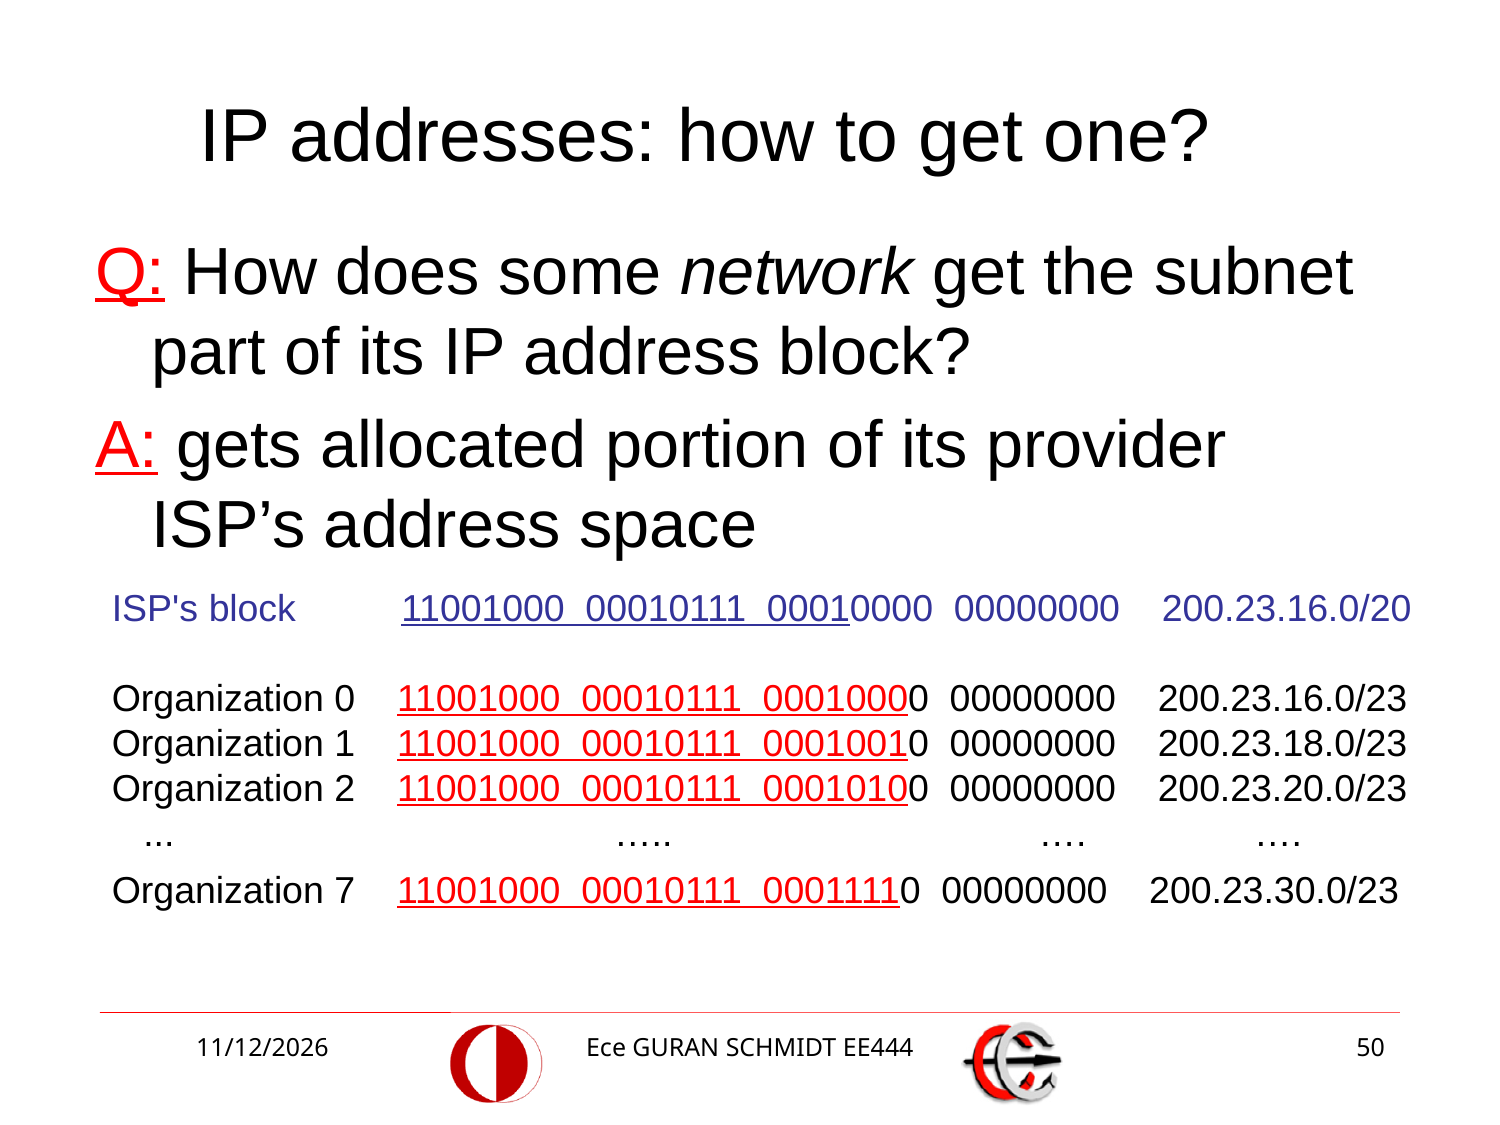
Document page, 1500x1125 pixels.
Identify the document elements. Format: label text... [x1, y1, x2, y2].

slide_number 50 [1074, 1024, 1401, 1103]
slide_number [99, 1024, 426, 1103]
title IP addresses: how to get one? [67, 37, 1343, 225]
footer Ece GURAN SCHMIDT EE444 [512, 1024, 988, 1103]
picture [950, 1019, 1068, 1106]
text_box ISP's block 11001000 00010111 00010000 00000000 200.23.16.0/20 Organization 0 11001000 00010111 00010000 00000000 200.23.16.0/23 Organization 1 11001000 00010111 00010010 00000000 200.23.18.0/23 Organization 2 11001000 00010111 00010100 00000000 200.23.20.0/23 ... ….. …. …. Organization 7 11001000 00010111 00011110 00000000 200.23.30.0/23 [97, 576, 1500, 982]
list Q: How does some network get the subnet part of its IP address block? A: gets allocated portion of its provider ISP’s address space [79, 220, 1405, 518]
picture [448, 1023, 543, 1103]
